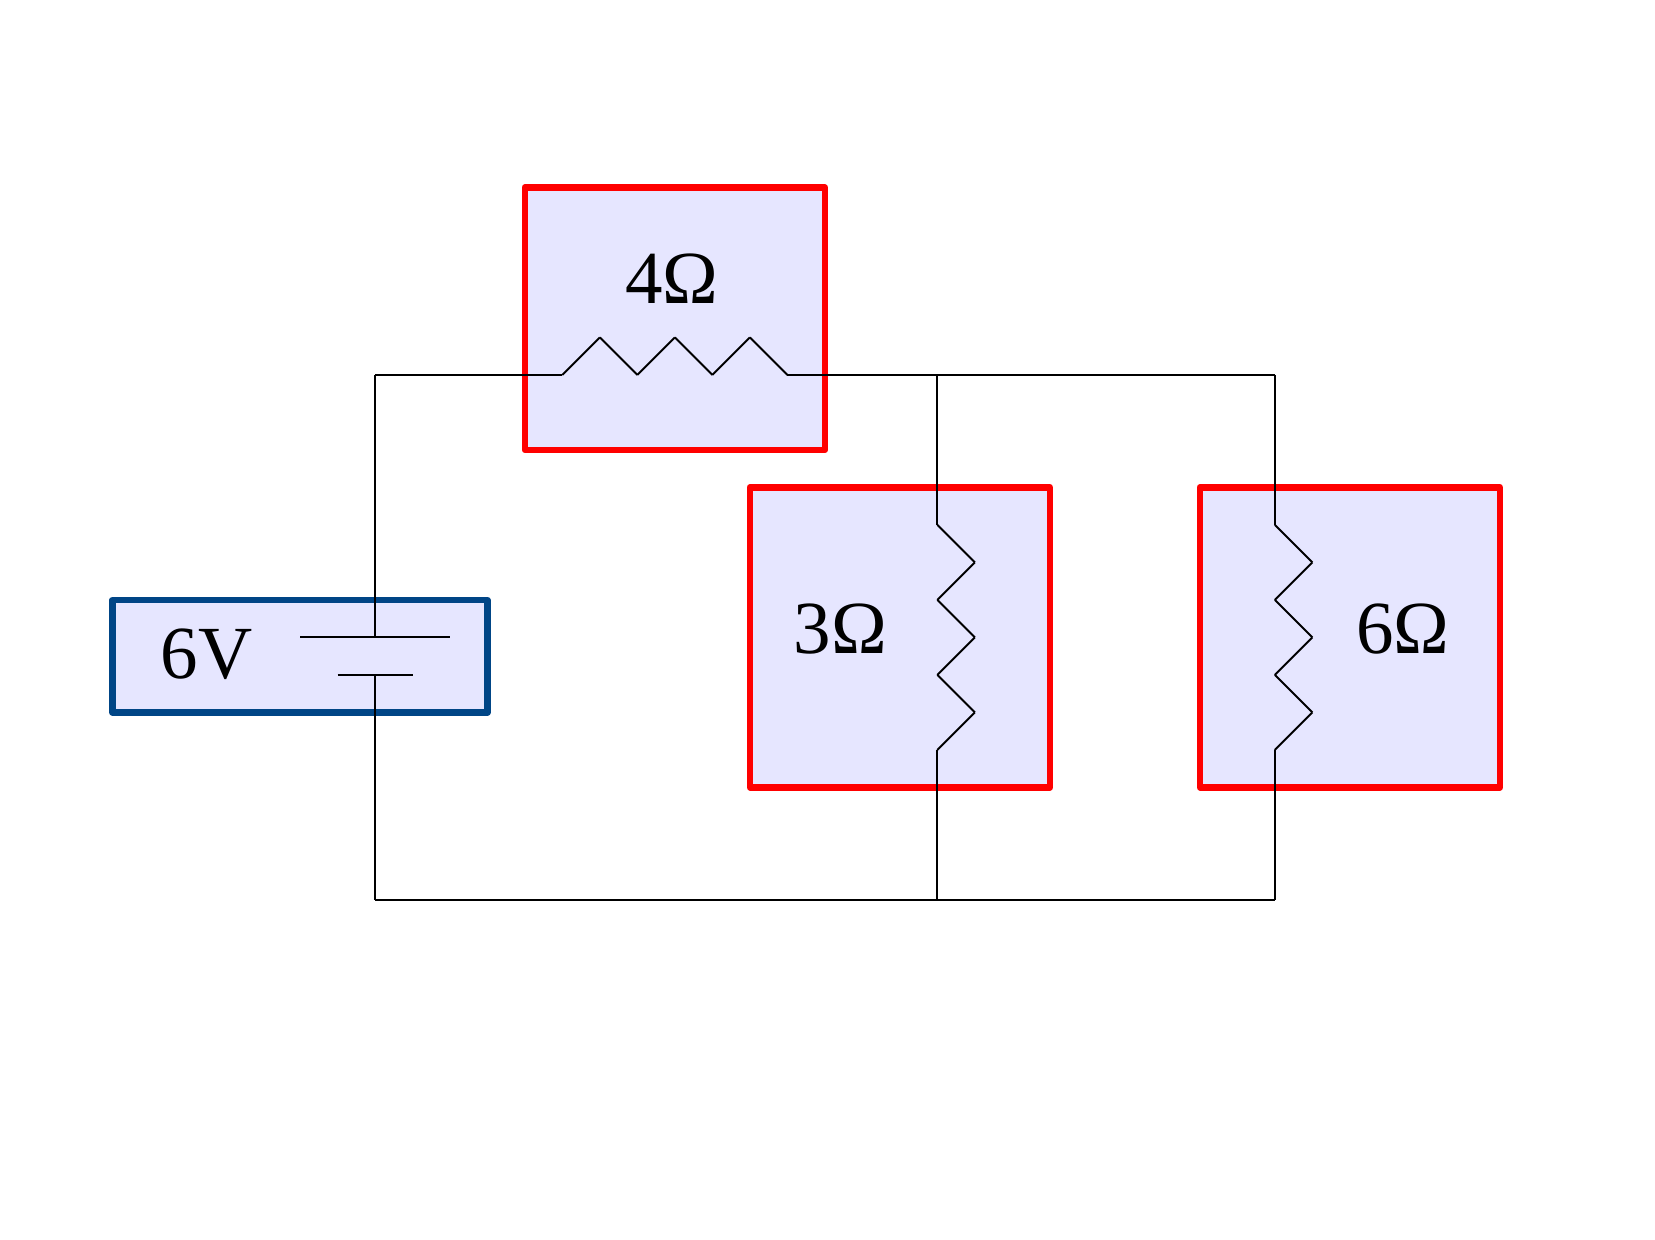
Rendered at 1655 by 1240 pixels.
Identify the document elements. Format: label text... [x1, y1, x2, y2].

text_box [523, 340, 827, 452]
text_box [110, 598, 490, 715]
text_box 4Ω [625, 235, 719, 326]
text_box [1198, 485, 1310, 790]
text_box 6V [160, 610, 253, 701]
text_box 3Ω [794, 585, 888, 677]
text_box [1274, 524, 1313, 562]
text_box [1274, 599, 1313, 637]
text_box [0, 0, 1655, 1240]
text_box [938, 485, 1052, 790]
text_box [523, 185, 827, 374]
text_box [748, 485, 973, 790]
text_box 6Ω [1356, 585, 1450, 677]
text_box [1274, 674, 1313, 712]
text_box [1276, 485, 1502, 790]
